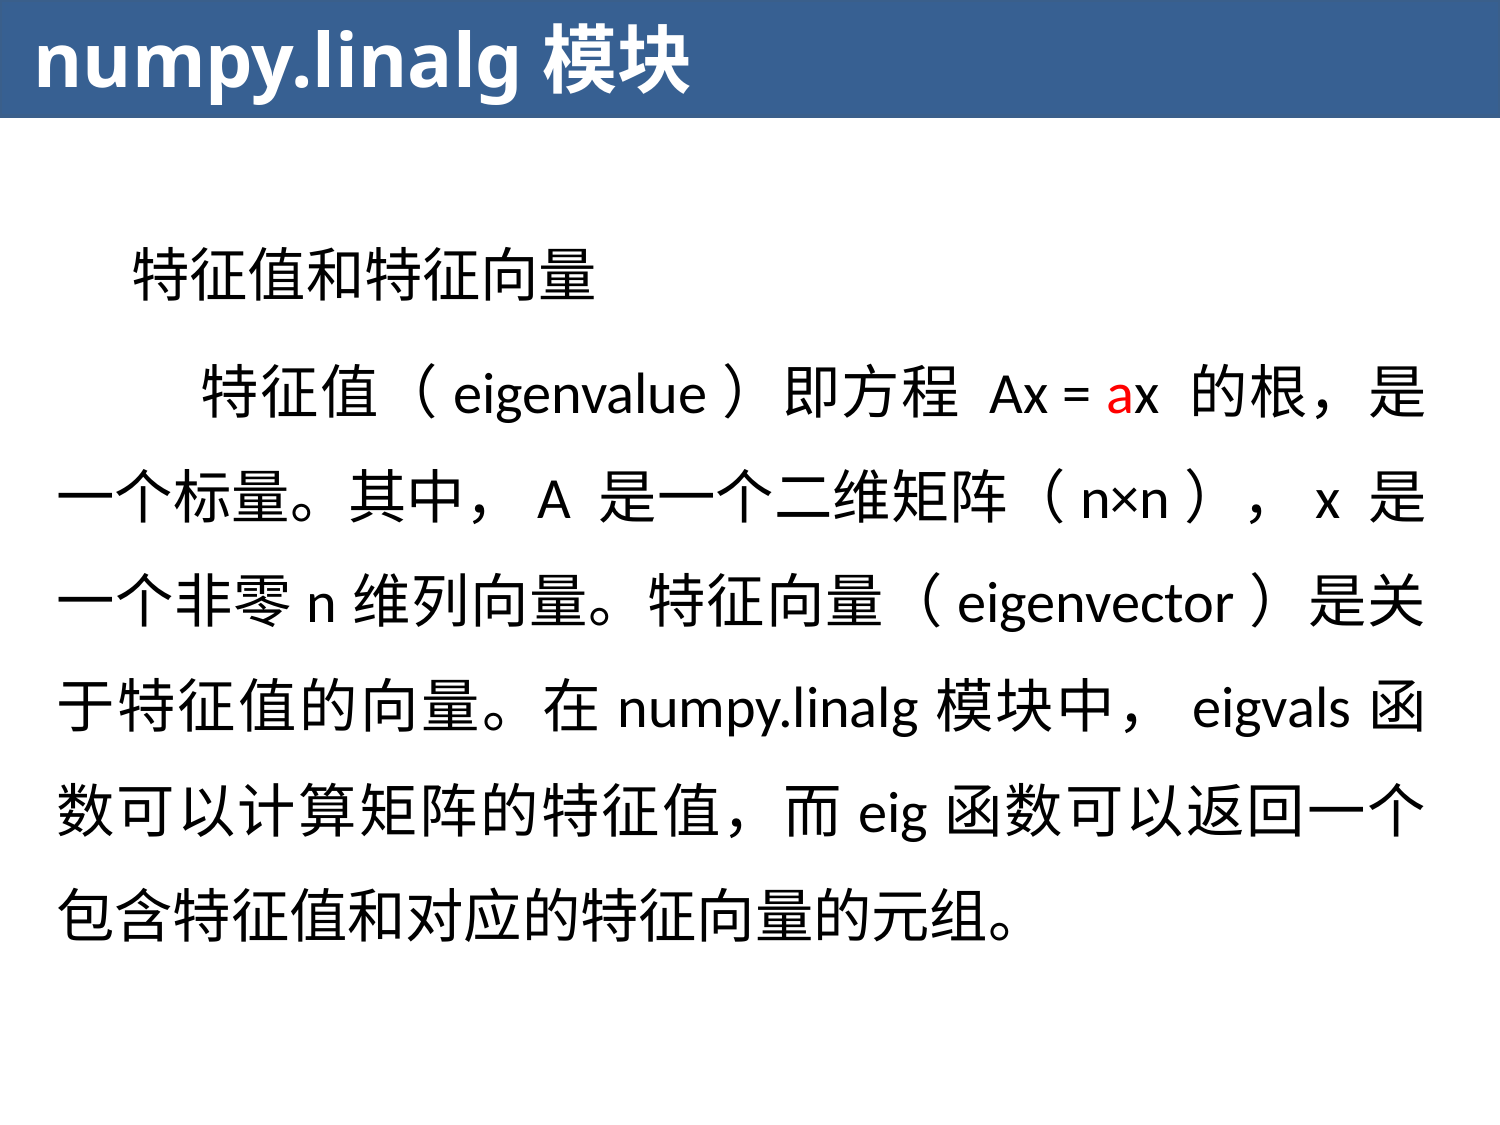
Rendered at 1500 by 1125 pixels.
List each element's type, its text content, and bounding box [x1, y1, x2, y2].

text_box numpy.linalg模块 [18, 5, 1034, 111]
text_box 特征值和特征向量 特征值（eigenvalue）即方程 Ax = ax 的根，是一个标量。其中，A 是一个二维矩阵（n×n），x 是一个非零n维列向量。特征向量（eigenvector）是关于特征值的向量。在numpy.linalg模块中，eigvals函数可以计算矩阵的特征值，而eig函数可以返回一个包含特征值和对应的特征向量的元组。 [41, 196, 1442, 1012]
text_box [0, 0, 1500, 118]
